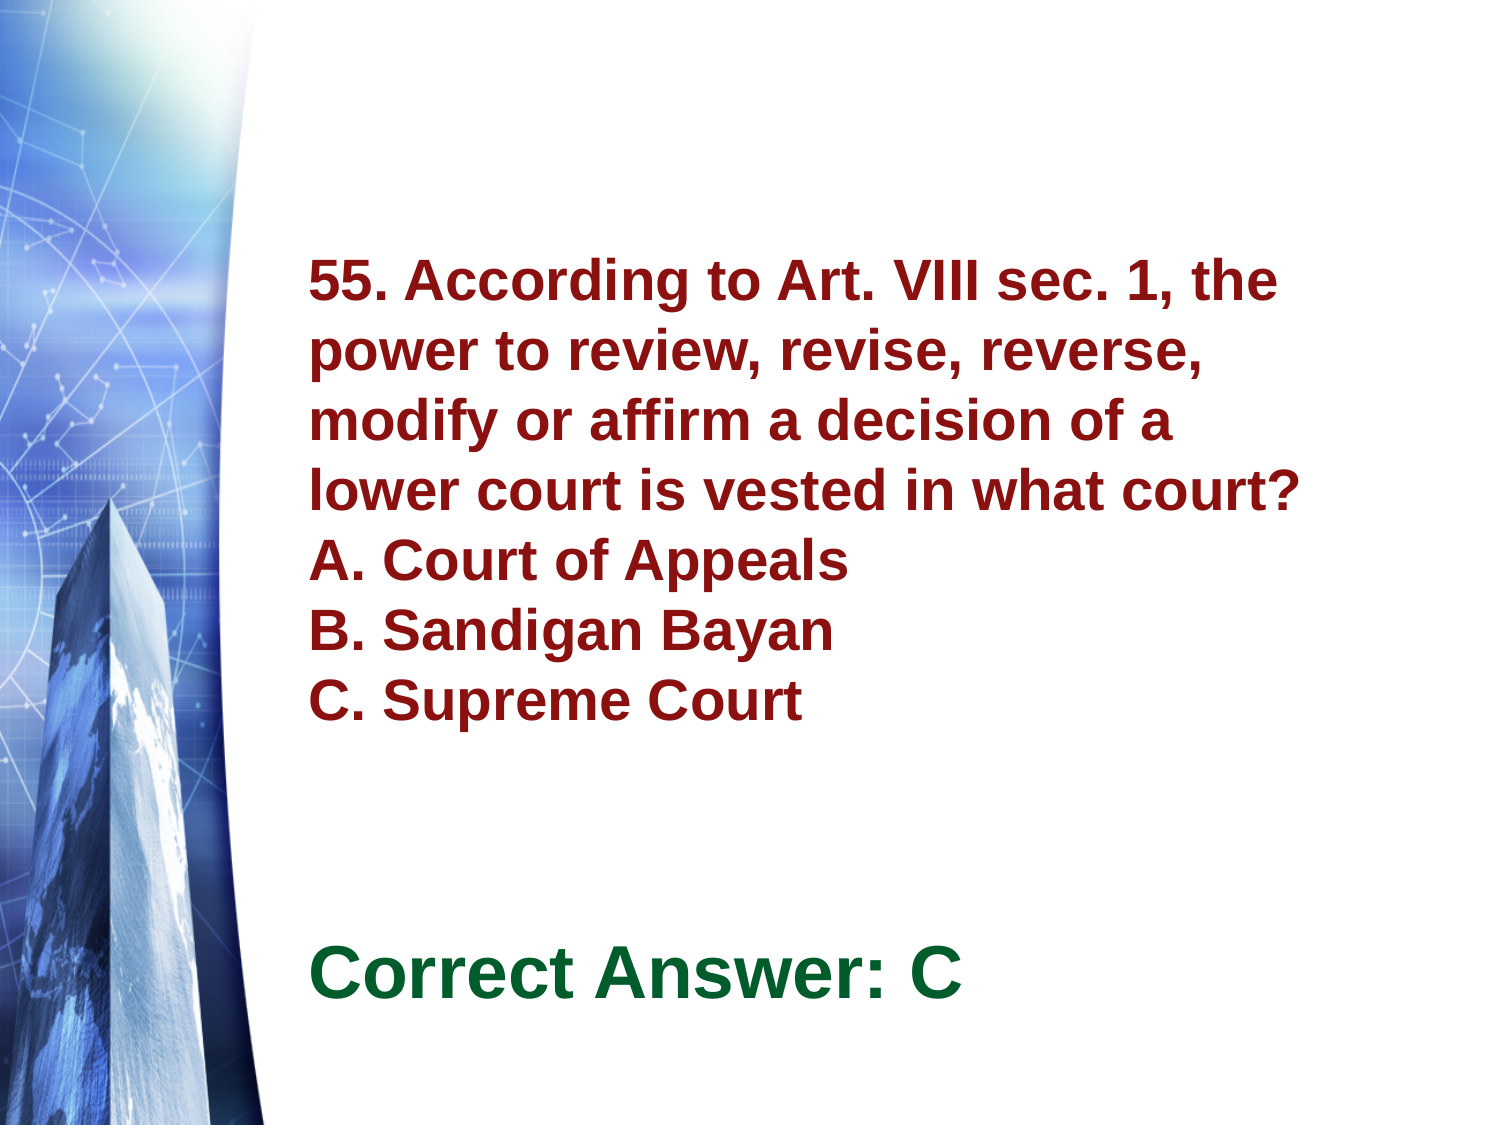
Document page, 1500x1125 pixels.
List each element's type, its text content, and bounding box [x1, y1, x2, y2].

text_box Correct Answer: C [293, 915, 1256, 1021]
picture [0, 0, 300, 1125]
title 55. According to Art. VIII sec. 1, the power to review, revise, reverse, modify or affirm a decision of a lower court is vested in what court? A. Court of Appeals B. Sandigan Bayan C. Supreme Court [293, 112, 1356, 863]
